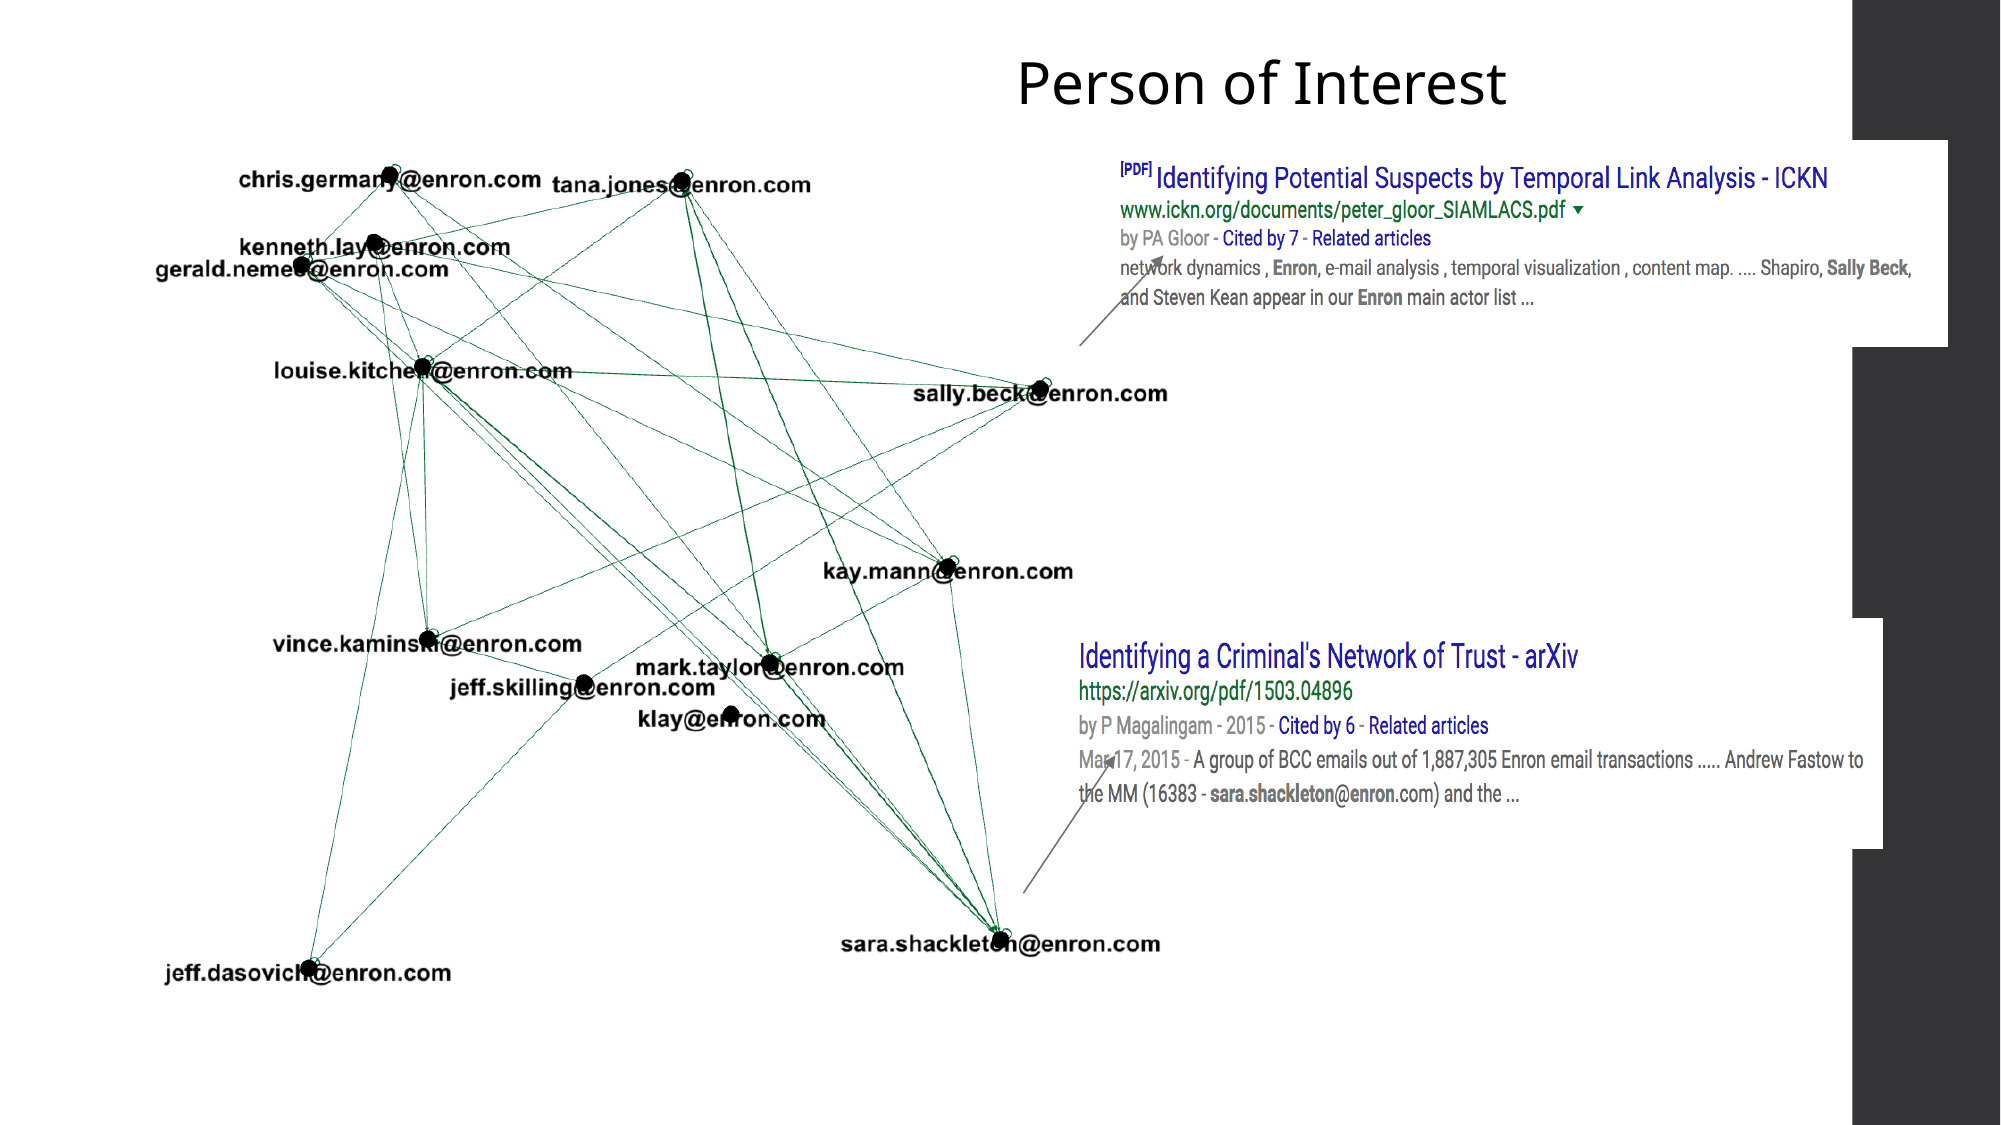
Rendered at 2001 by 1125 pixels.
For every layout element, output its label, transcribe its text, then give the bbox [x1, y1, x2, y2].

picture [1084, 139, 1948, 348]
picture [1045, 617, 1883, 849]
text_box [1079, 255, 1164, 347]
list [0, 124, 1329, 1050]
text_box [1023, 755, 1116, 894]
text_box Person of Interest [993, 38, 1531, 124]
